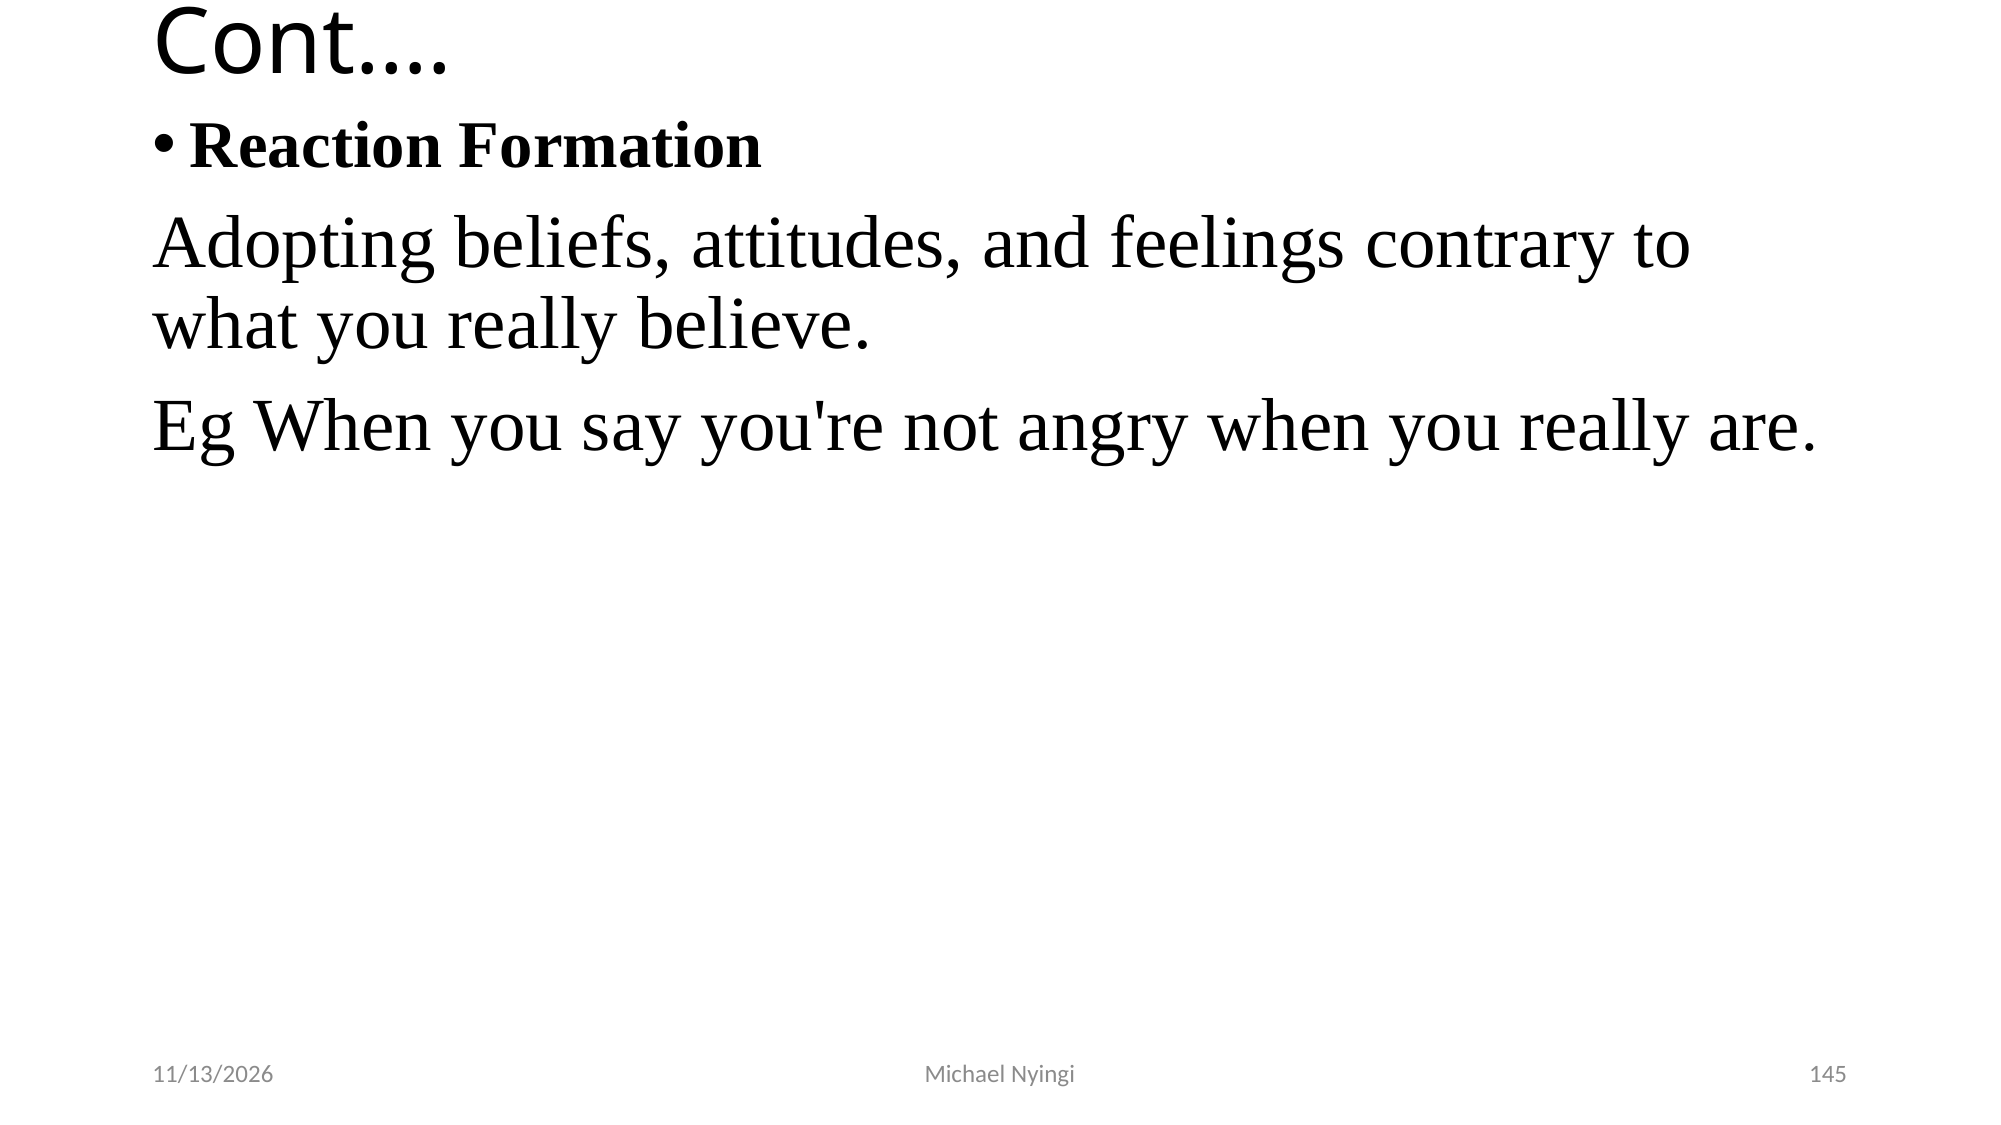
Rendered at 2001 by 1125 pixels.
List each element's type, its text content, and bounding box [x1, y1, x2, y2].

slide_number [137, 1042, 588, 1103]
footer Michael Nyingi [662, 1042, 1338, 1103]
list Reaction Formation Adopting beliefs, attitudes, and feelings contrary to what you really believe. Eg When you say you're not angry when you really are. [137, 102, 1863, 1014]
slide_number 145 [1412, 1042, 1863, 1103]
title Cont…. [137, 0, 1863, 102]
